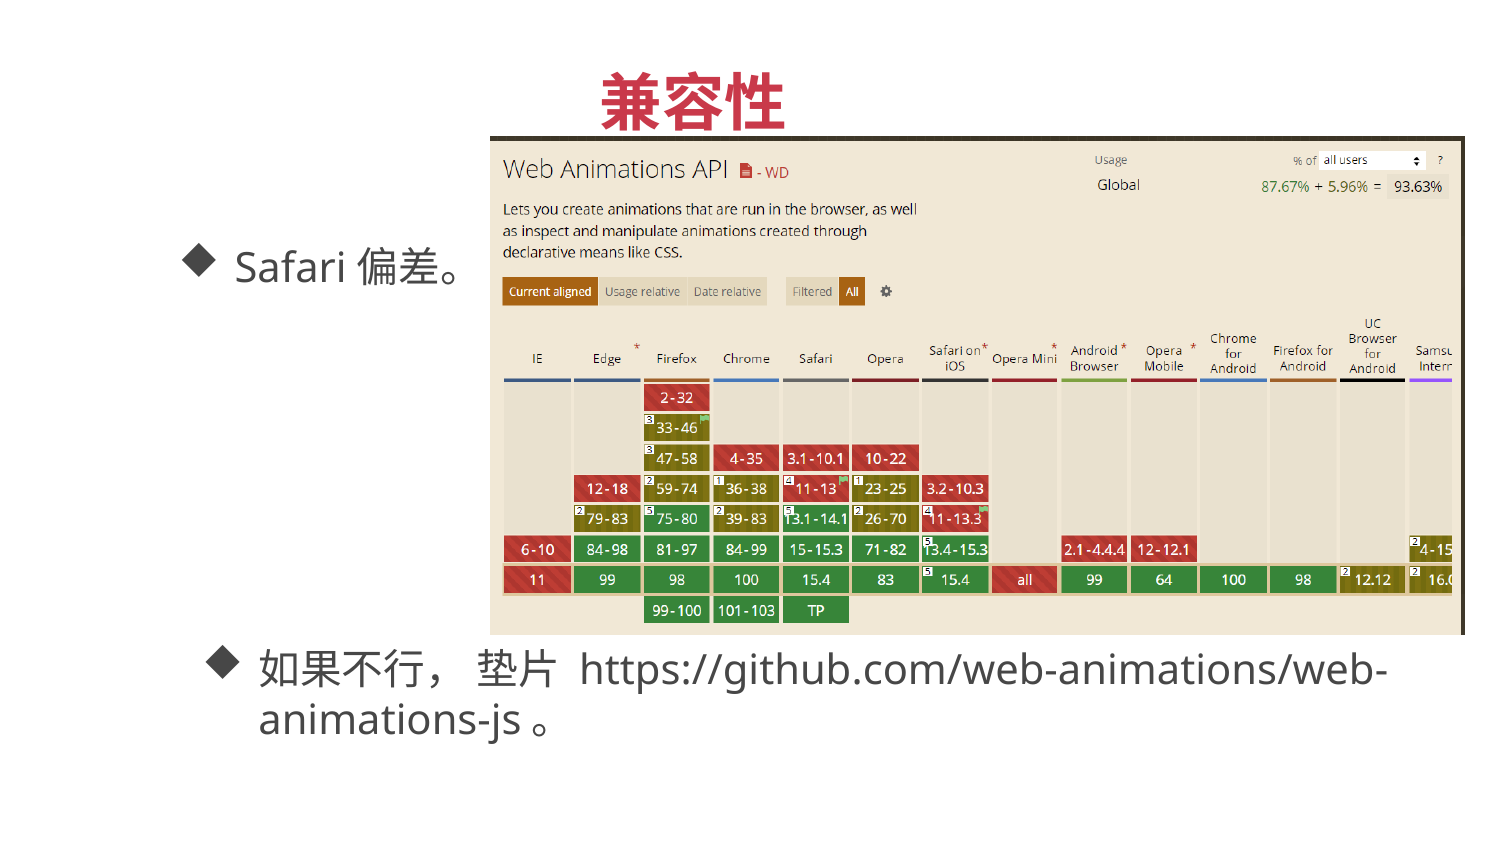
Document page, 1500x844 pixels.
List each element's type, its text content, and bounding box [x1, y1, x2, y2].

text_box 兼容性 [584, 55, 803, 136]
picture [490, 136, 1465, 635]
text_box 如果不行， 垫片 https://github.com/web-animations/web-animations-js。 [112, 634, 1500, 750]
text_box Safari偏差。 [88, 233, 490, 298]
